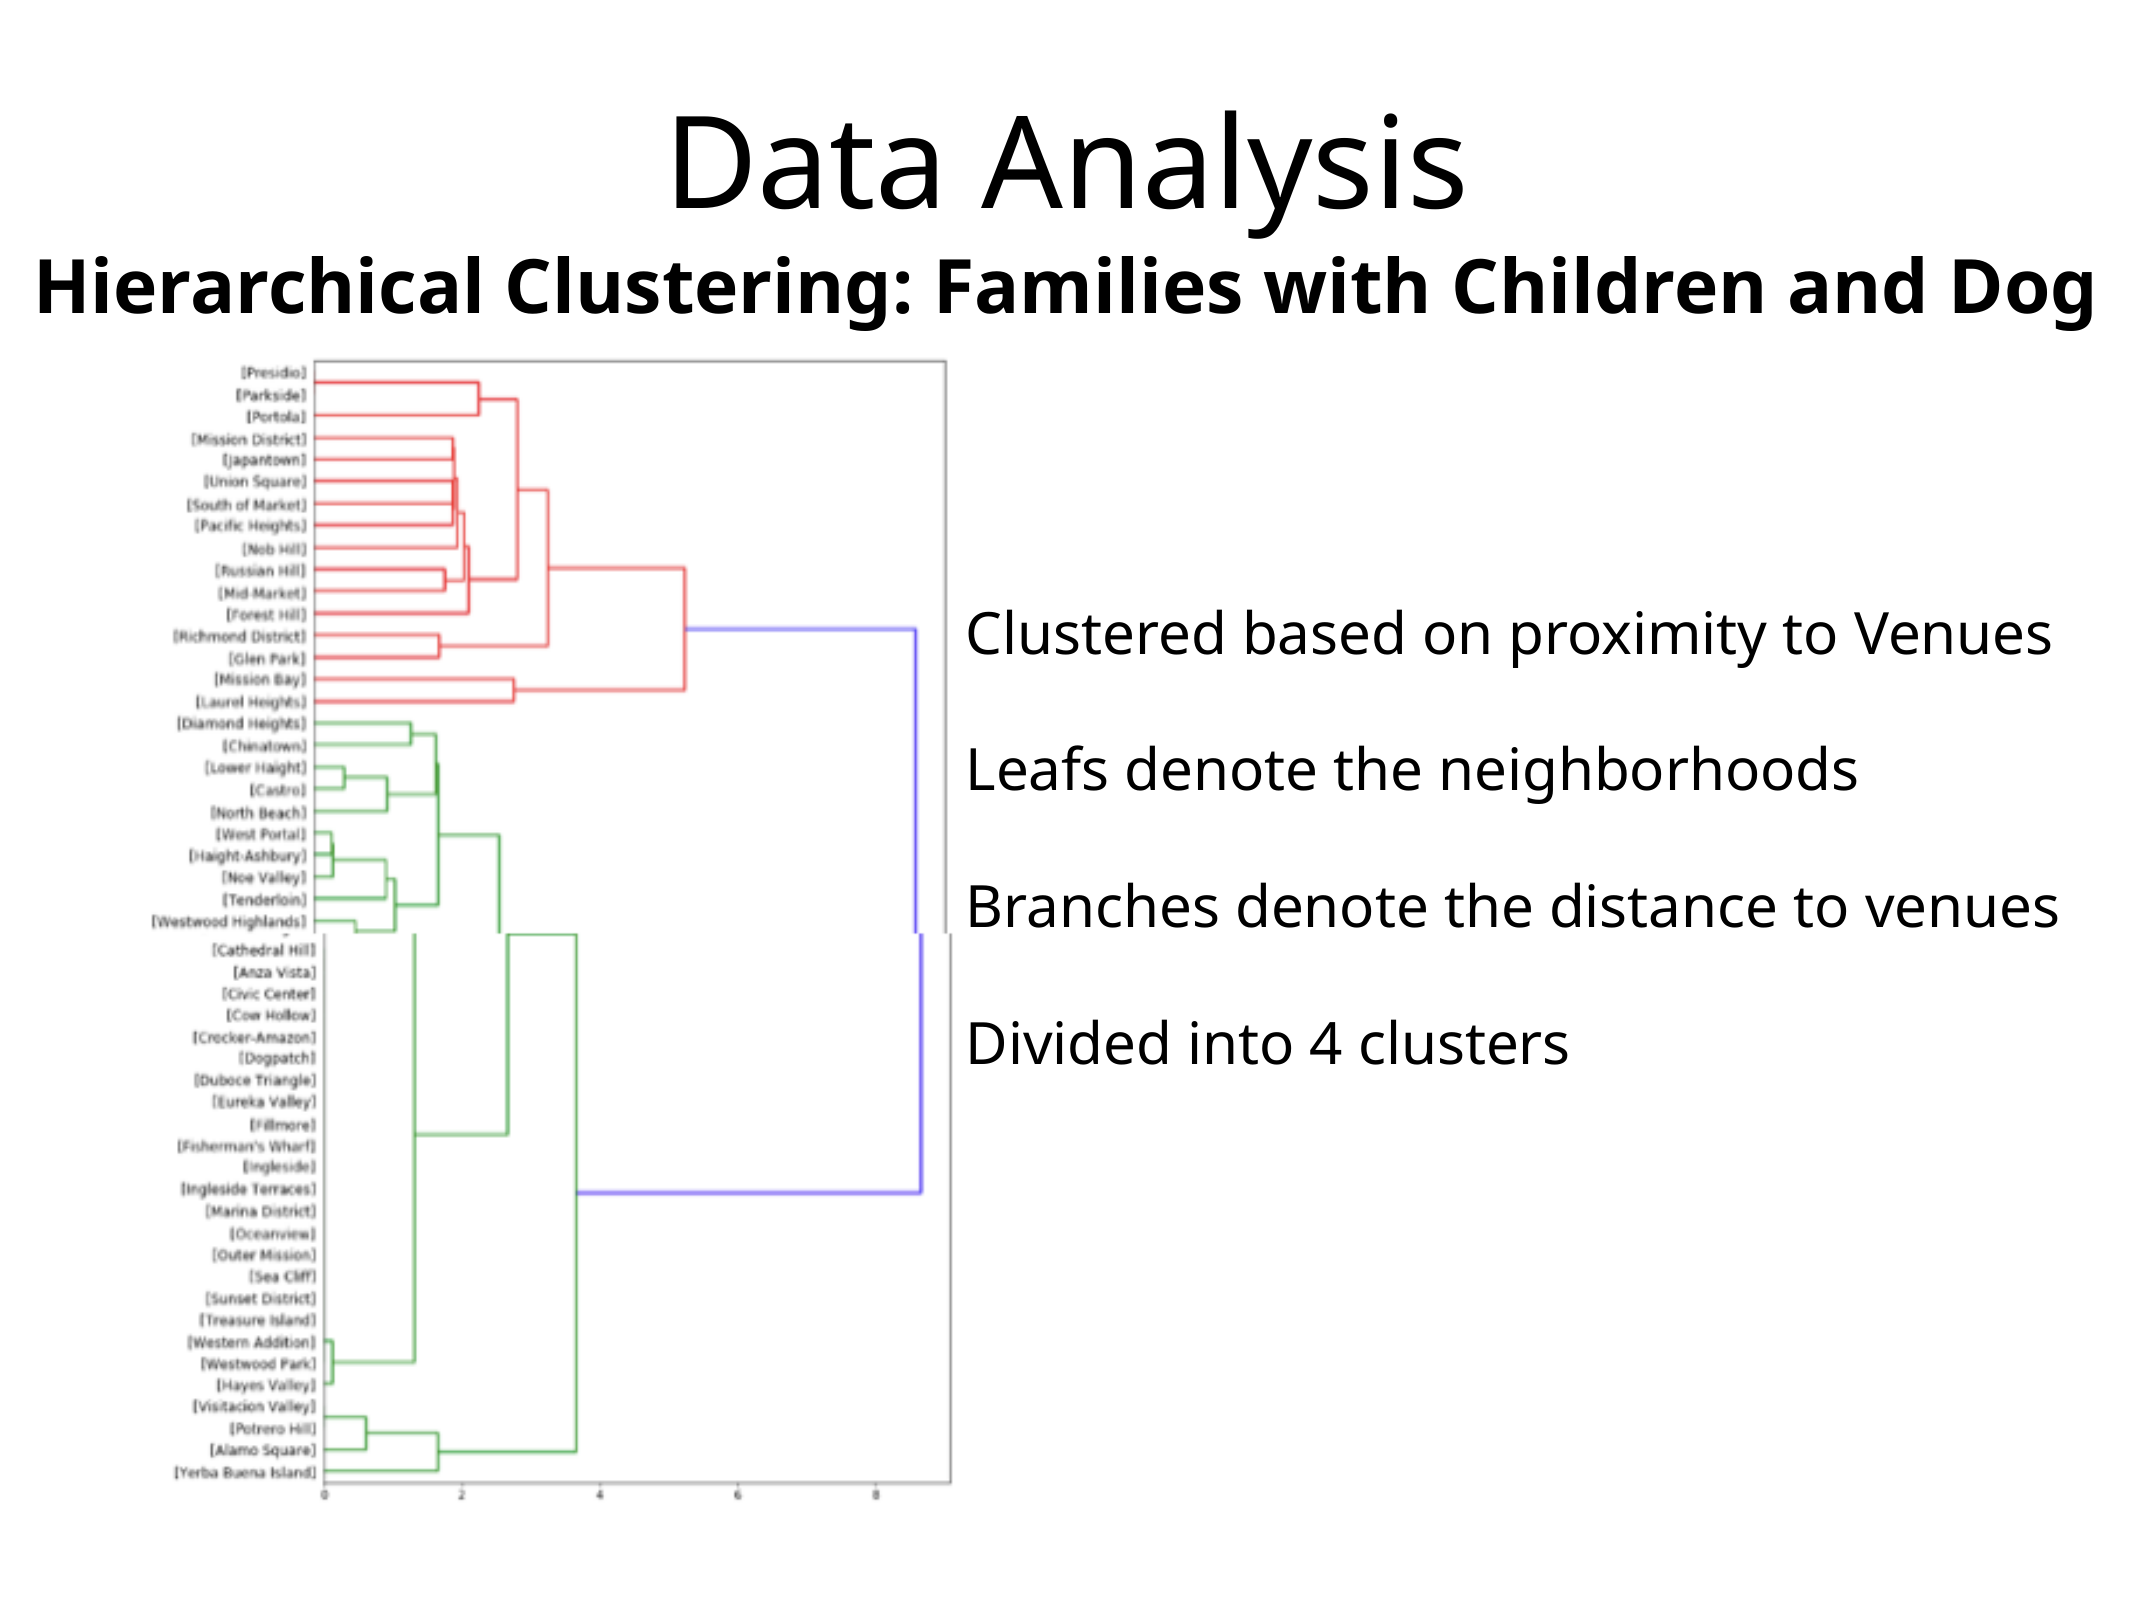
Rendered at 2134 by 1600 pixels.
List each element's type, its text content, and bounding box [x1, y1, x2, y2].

text_box Hierarchical Clustering: Families with Children and Dog [25, 230, 2109, 337]
title Data Analysis [155, 72, 1978, 230]
text_box Clustered based on proximity to Venues Leafs denote the neighborhoods Branches denote the distance to venues Divided into 4 clusters [1046, 587, 2069, 1084]
picture [77, 333, 1039, 1526]
